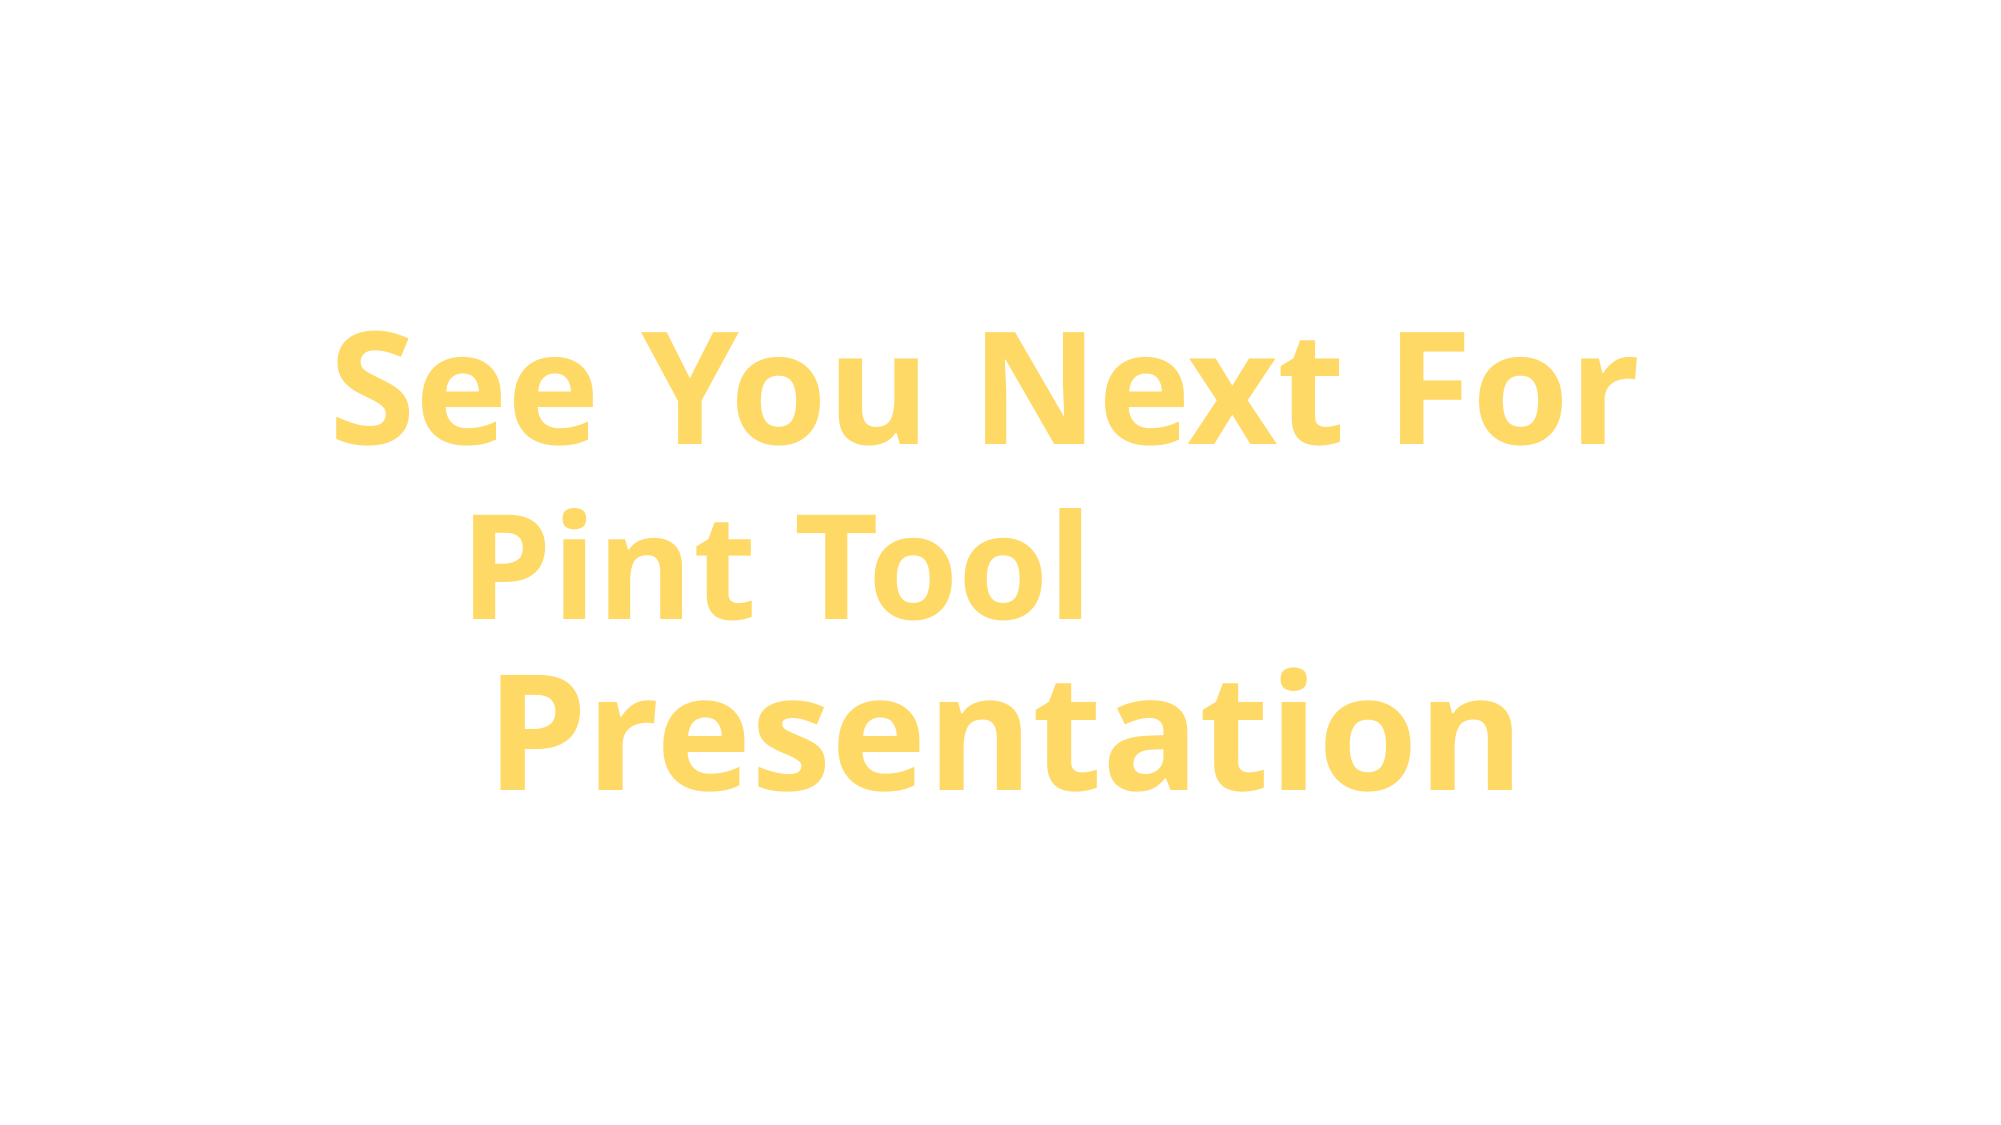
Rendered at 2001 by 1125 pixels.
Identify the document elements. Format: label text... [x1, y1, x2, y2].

list See You Next For Pint Tool Presentation [190, 301, 1821, 833]
